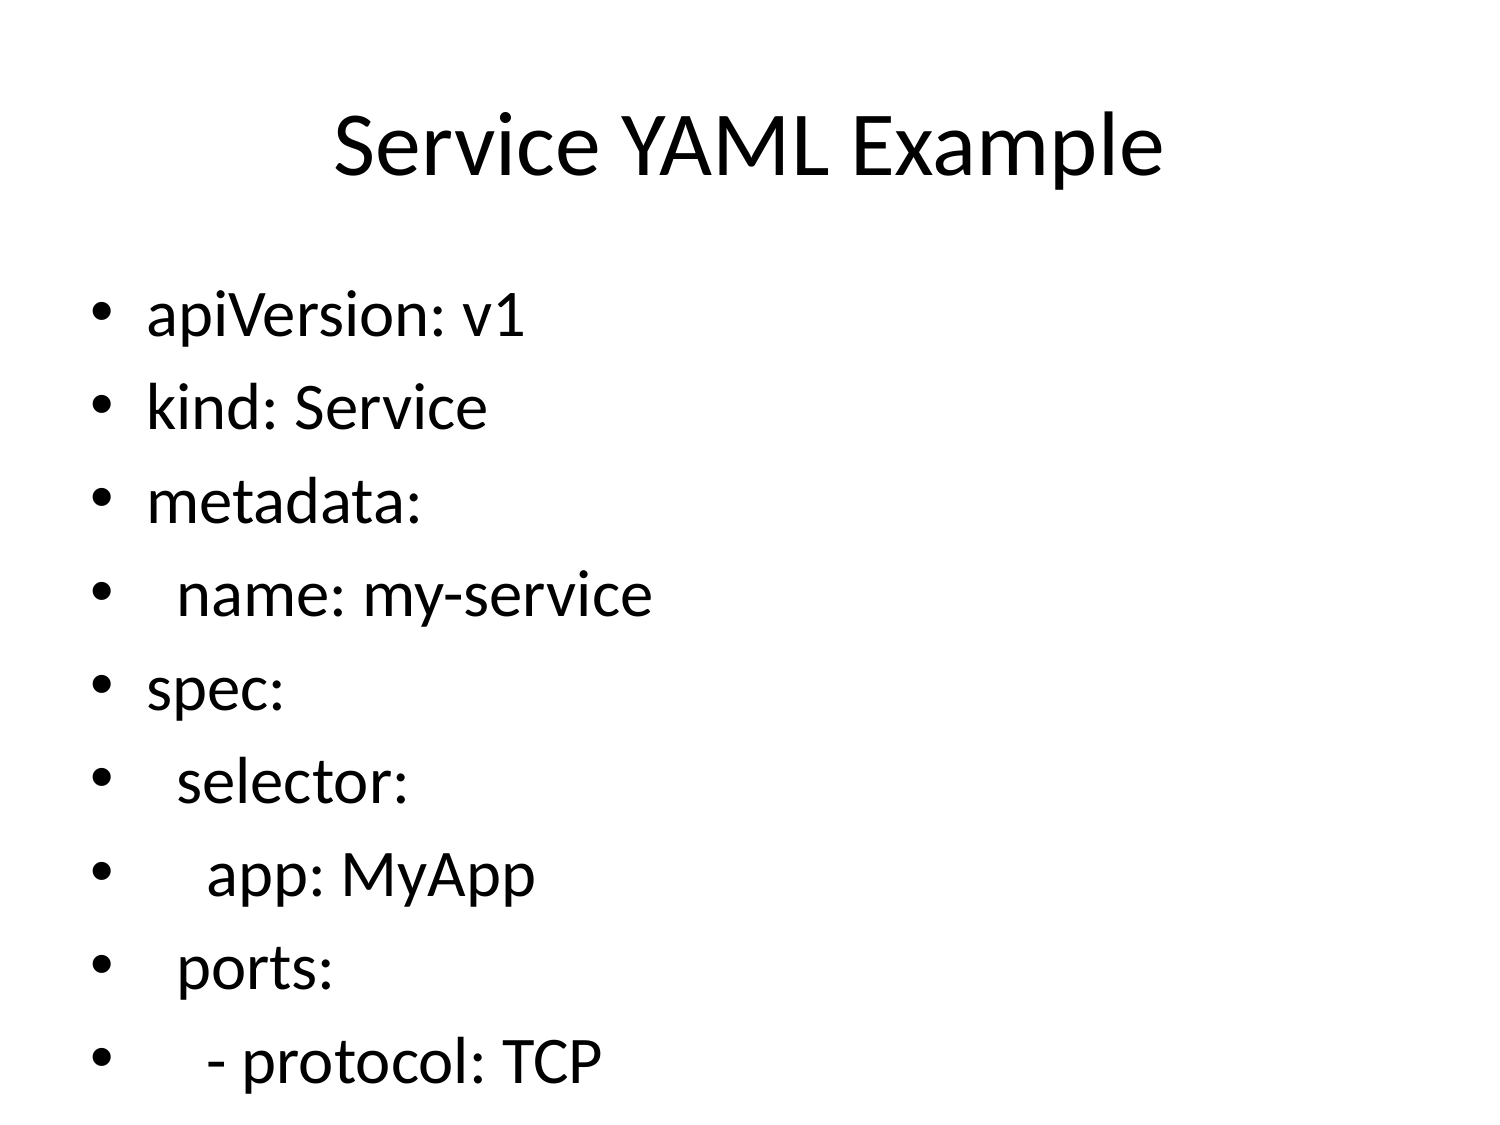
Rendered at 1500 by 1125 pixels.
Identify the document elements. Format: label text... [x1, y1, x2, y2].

title Service YAML Example [75, 45, 1425, 233]
list apiVersion: v1 kind: Service metadata: name: my-service spec: selector: app: MyApp ports: - protocol: TCP port: 80 targetPort: 9376 [75, 262, 1425, 1005]
